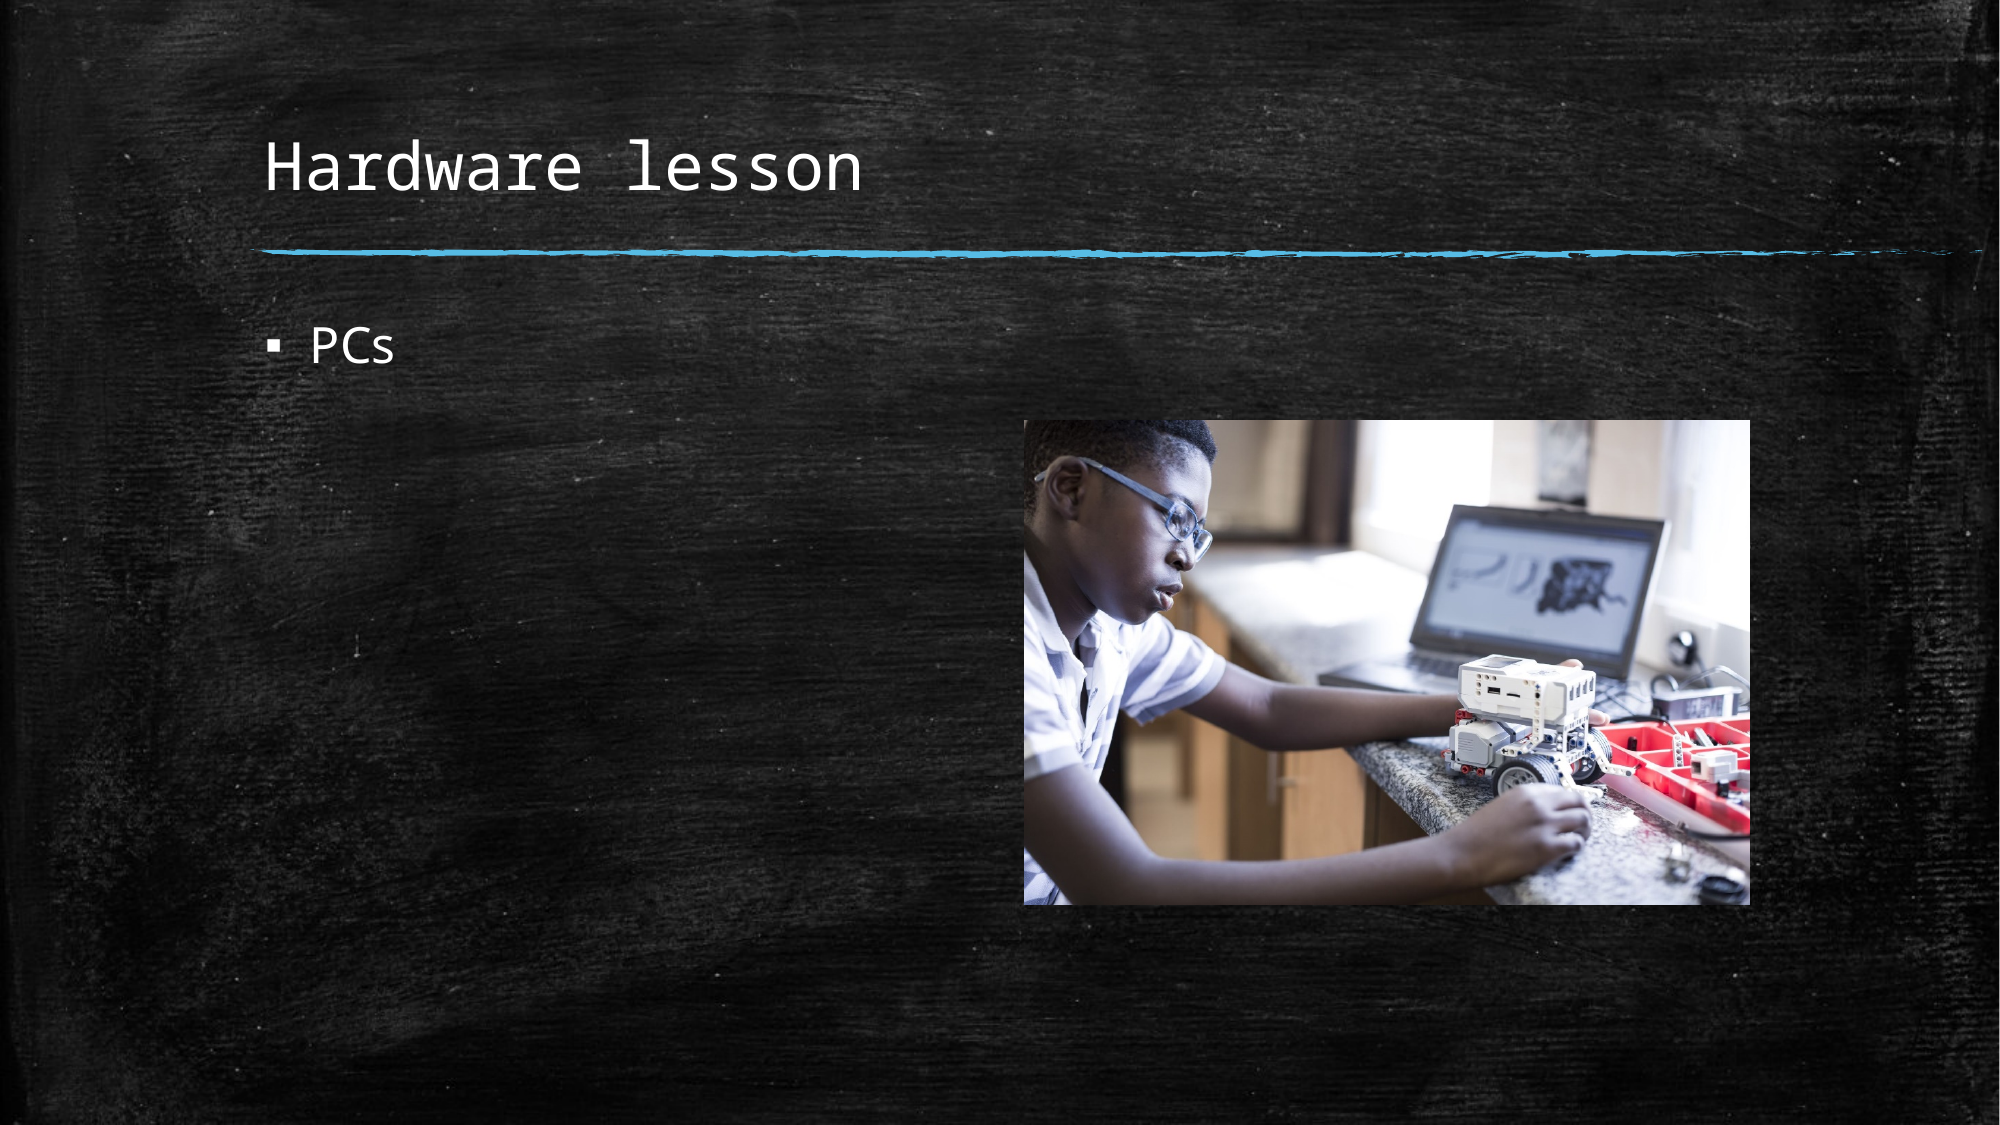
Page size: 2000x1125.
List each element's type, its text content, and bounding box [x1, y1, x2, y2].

picture [1024, 420, 1750, 905]
list PCs [249, 312, 975, 1013]
title Hardware lesson [249, 45, 1750, 213]
